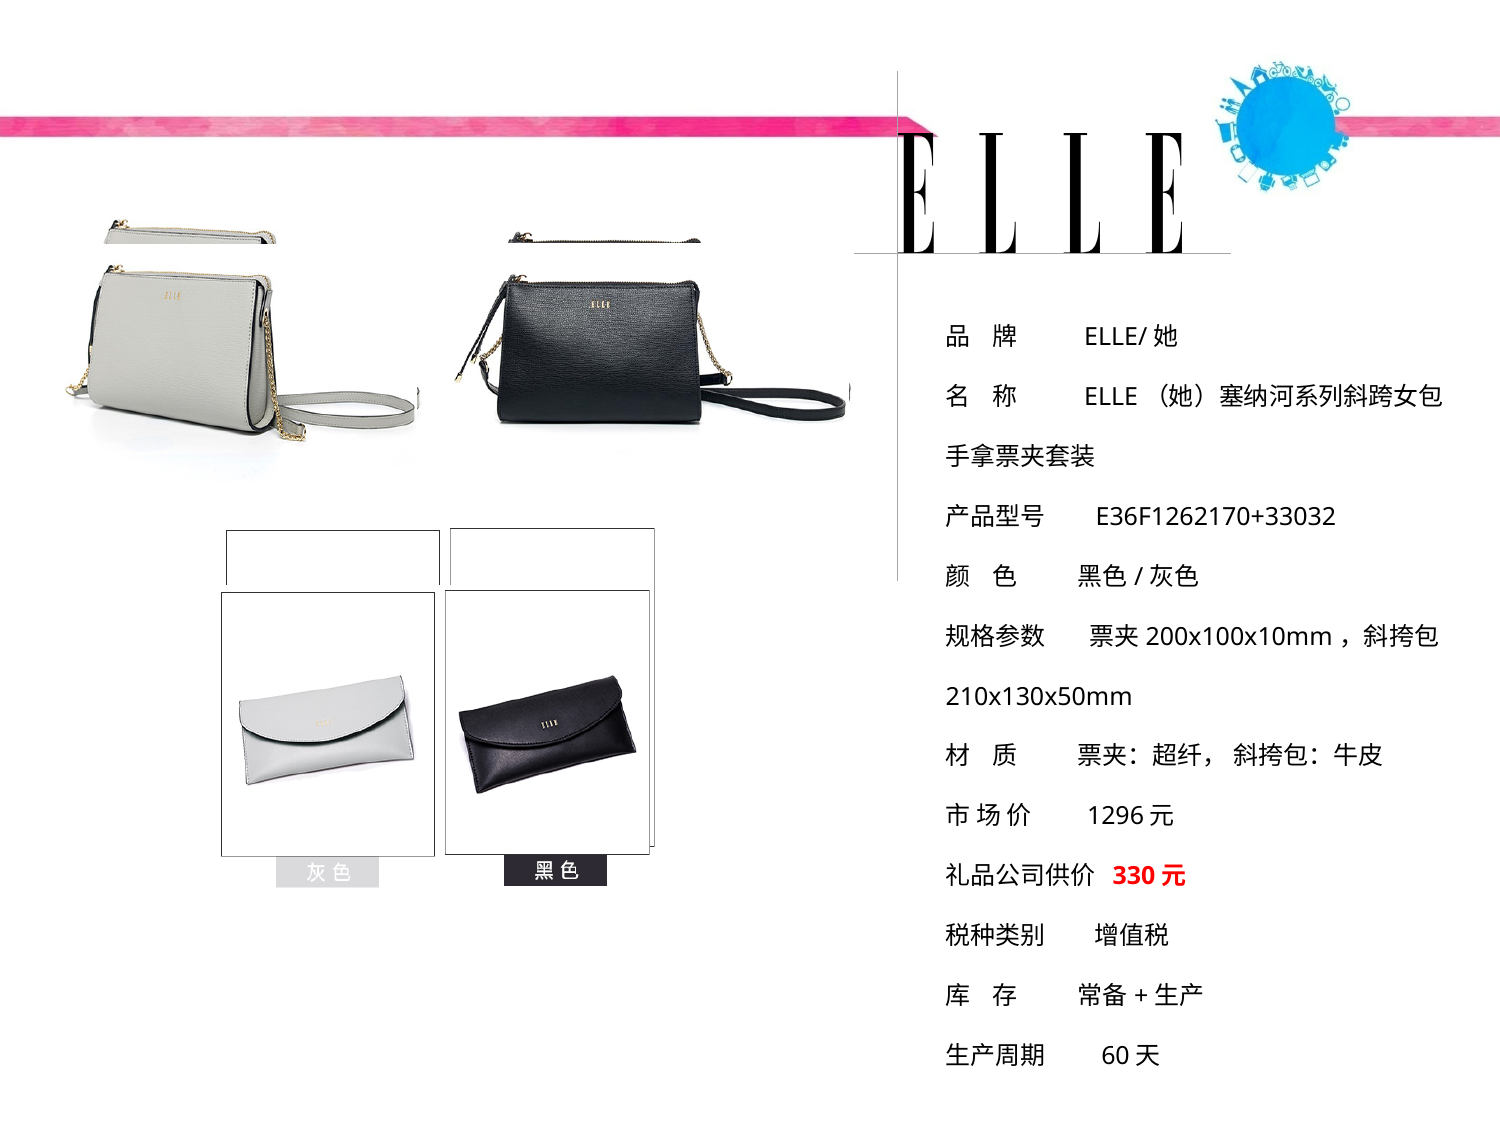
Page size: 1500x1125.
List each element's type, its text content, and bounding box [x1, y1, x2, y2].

picture [0, 0, 1500, 1125]
text_box 品 牌 ELLE/她 名 称 ELLE（她）塞纳河系列斜跨女包 手拿票夹套装 产品型号 E36F1262170+33032 颜 色 黑色/灰色 规格参数 票夹200x100x10mm，斜挎包210x130x50mm 材 质 票夹：超纤， 斜挎包：牛皮 市 场 价 1296元 礼品公司供价 330元 税种类别 增值税 库 存 常备+生产 生产周期 60天 [930, 283, 1464, 1077]
